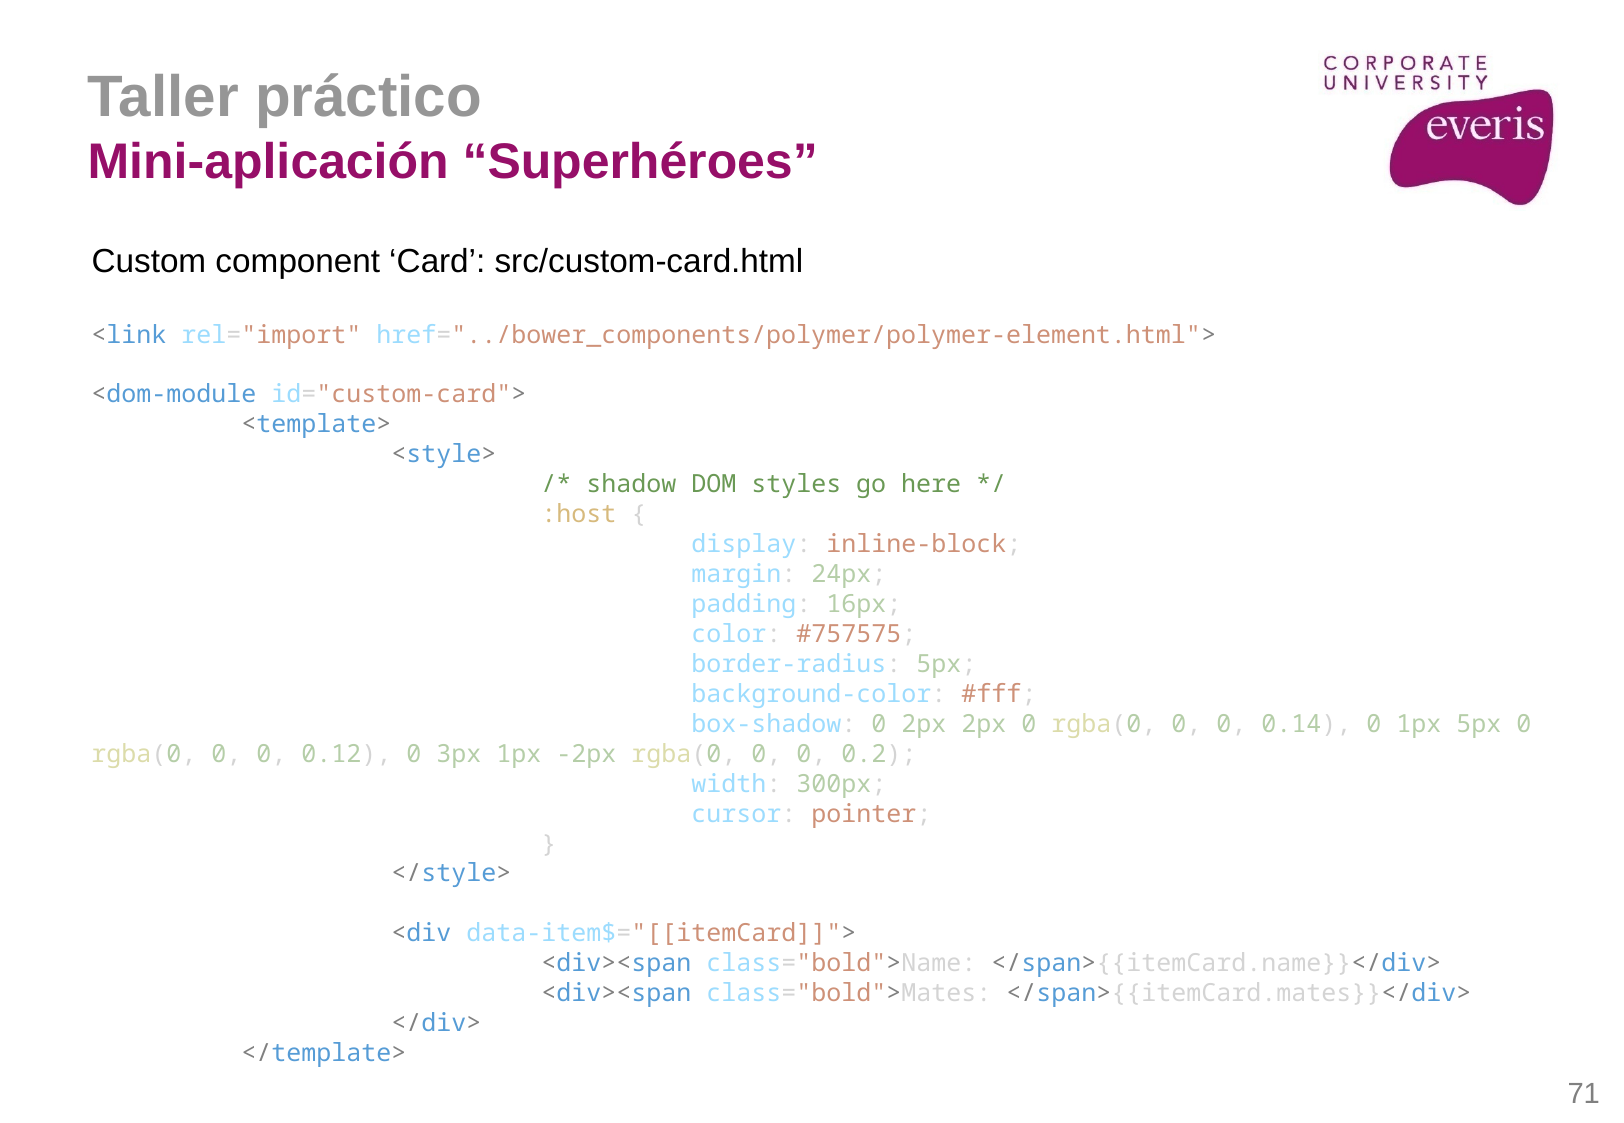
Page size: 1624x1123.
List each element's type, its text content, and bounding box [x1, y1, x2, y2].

text_box <dom-module id="custom-card"> <template> <style> /* shadow DOM styles go here */ :host { display: inline-block; margin: 24px; padding: 16px; color: #757575; border-radius: 5px; background-color: #fff; box-shadow: 0 2px 2px 0 rgba(0, 0, 0, 0.14), 0 1px 5px 0 rgba(0, 0, 0, 0.12), 0 3px 1px -2px rgba(0, 0, 0, 0.2); width: 300px; cursor: pointer; } </style> <div data-item$="[[itemCard]]"> <div><span class="bold">Name: </span>{{itemCard.name}}</div> <div><span class="bold">Mates: </span>{{itemCard.mates}}</div> </div> </template> [76, 370, 1599, 1074]
picture [1307, 39, 1560, 211]
text_box Taller práctico Mini-aplicación “Superhéroes” [87, 58, 1156, 203]
text_box Custom component ‘Card’: src/custom-card.html [76, 231, 1550, 370]
text_box <link rel="import" href="../bower_components/polymer/polymer-element.html"> [76, 310, 1270, 356]
